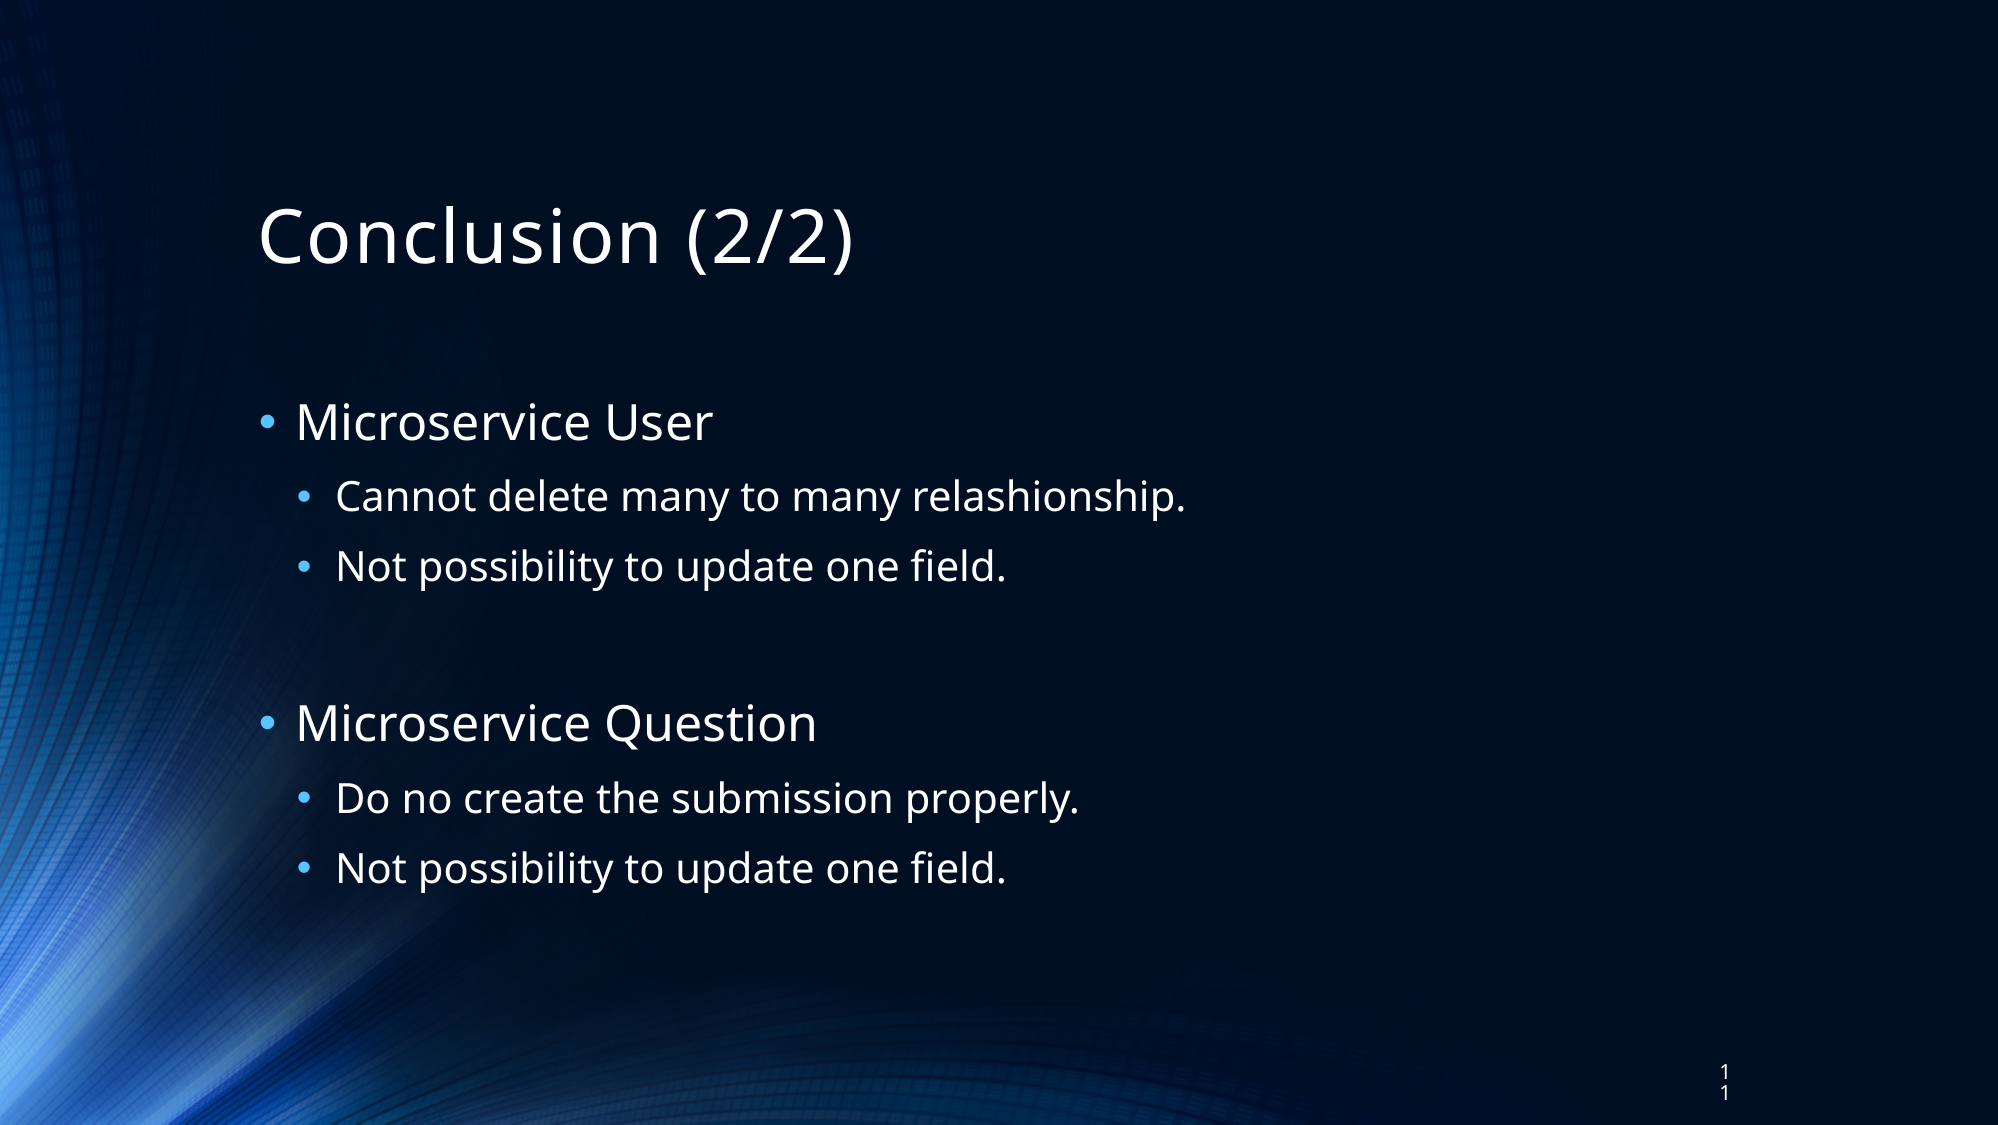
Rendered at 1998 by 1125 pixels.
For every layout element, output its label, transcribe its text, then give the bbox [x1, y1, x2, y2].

title Conclusion (2/2) [249, 61, 1751, 288]
picture [0, 0, 1998, 1125]
slide_number 11 [1711, 1053, 1751, 1093]
list Microservice User Cannot delete many to many relashionship. Not possibility to update one field. Microservice Question Do no create the submission properly. Not possibility to update one field. [250, 388, 1751, 1066]
